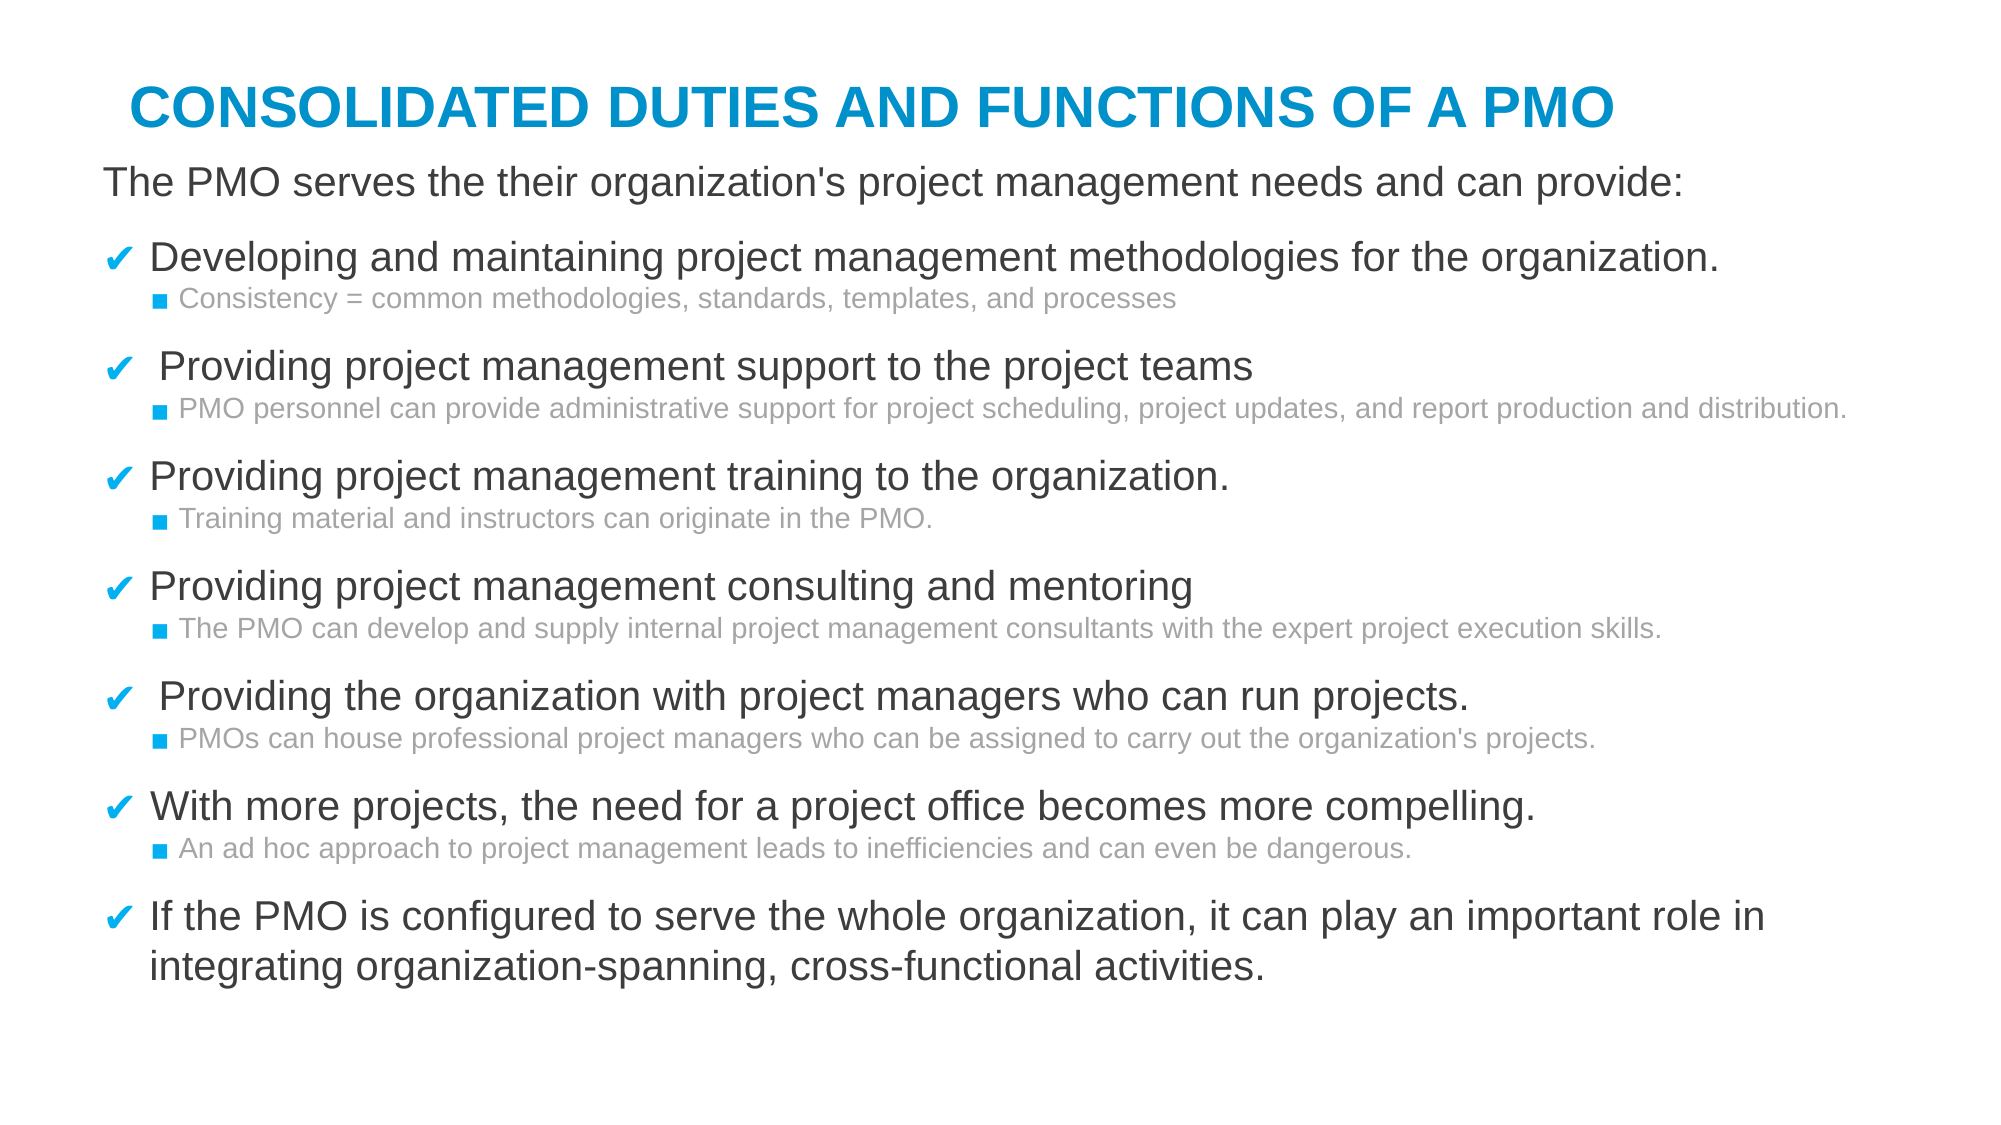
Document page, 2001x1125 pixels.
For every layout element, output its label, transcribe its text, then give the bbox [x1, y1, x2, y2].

list The PMO serves the their organization's project management needs and can provide: Developing and maintaining project management methodologies for the organization. Consistency = common methodologies, standards, templates, and processes Providing project management support to the project teams PMO personnel can provide administrative support for project scheduling, project updates, and report production and distribution. Providing project management training to the organization. Training material and instructors can originate in the PMO. Providing project management consulting and mentoring The PMO can develop and supply internal project management consultants with the expert project execution skills. Providing the organization with project managers who can run projects. PMOs can house professional project managers who can be assigned to carry out the organization's projects. With more projects, the need for a project office becomes more compelling. An ad hoc approach to project management leads to inefficiencies and can even be dangerous. If the PMO is configured to serve the whole organization, it can play an important role in integrating organization-spanning, cross-functional activities. [87, 146, 1971, 997]
title CONSOLIDATED DUTIES AND FUNCTIONS OF A PMO [114, 2, 1758, 146]
